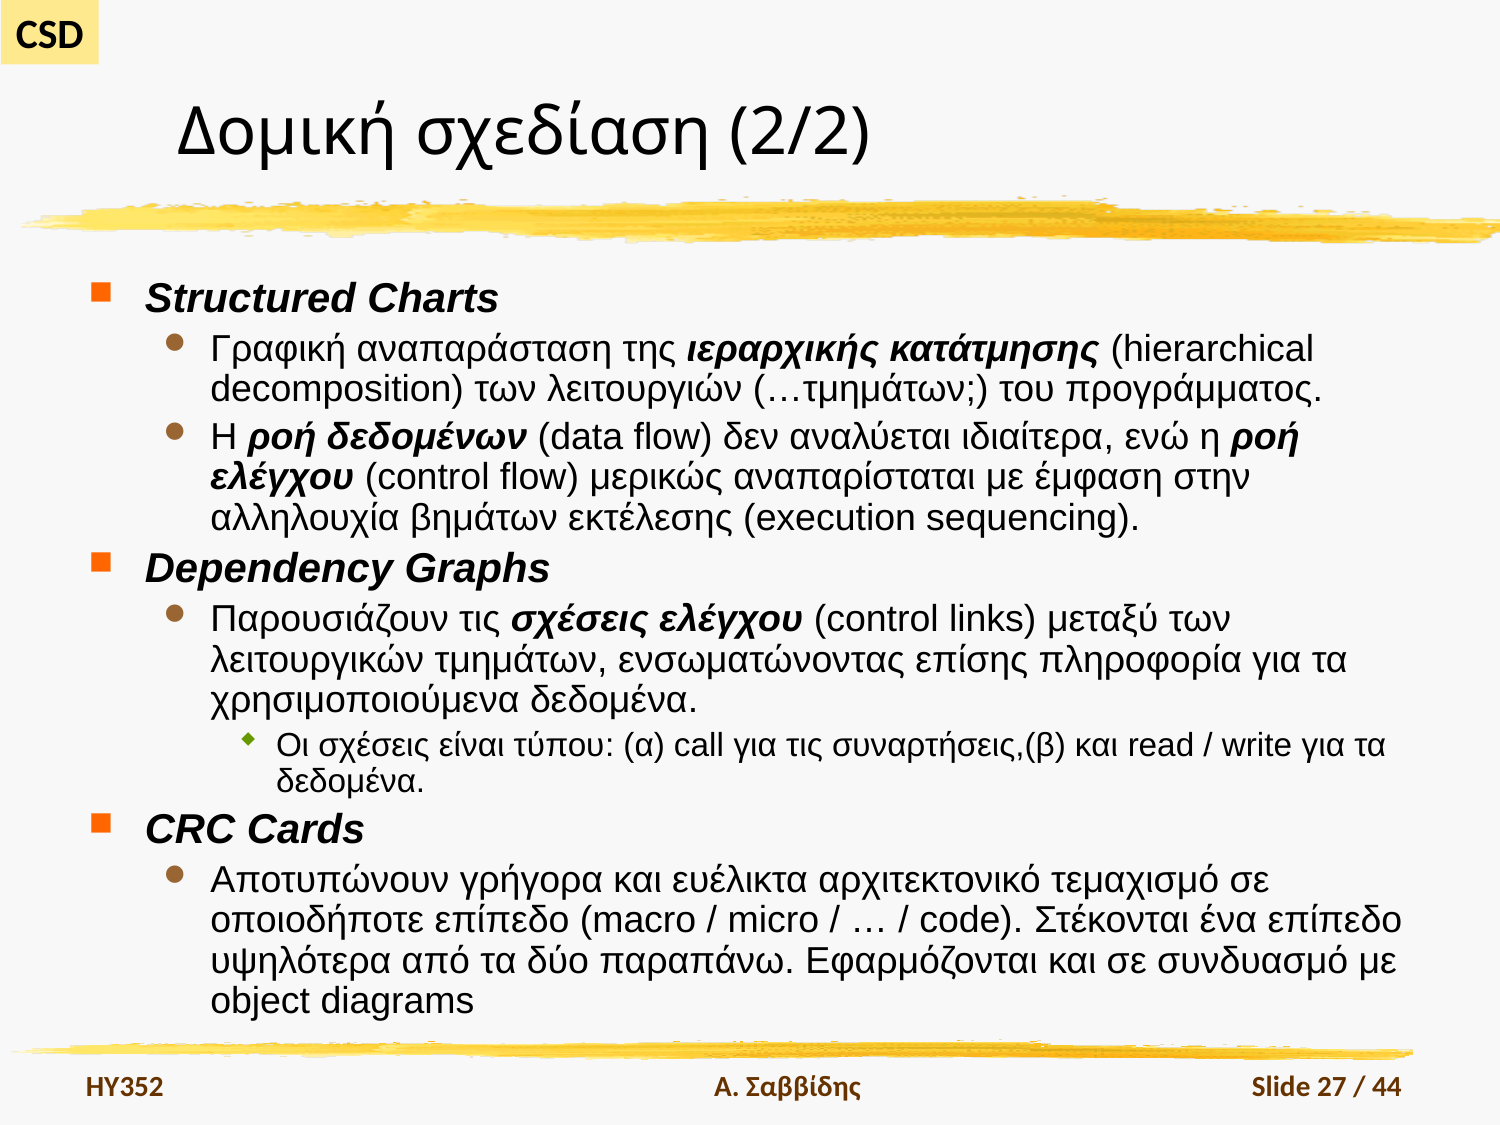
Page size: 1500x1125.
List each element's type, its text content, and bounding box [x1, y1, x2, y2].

slide_number Slide 27 / 44 [1104, 1034, 1417, 1110]
title Δομική σχεδίαση (2/2) [162, 24, 1500, 175]
picture [11, 1037, 70, 1064]
footer Α. Σαββίδης [549, 1034, 1025, 1110]
picture [400, 1037, 549, 1064]
list Structured Charts Γραφική αναπαράσταση της ιεραρχικής κατάτμησης (hierarchical decomposition) των λειτουργιών (…τμημάτων;) του προγράμματος. H ροή δεδομένων (data flow) δεν αναλύεται ιδιαίτερα, ενώ η ροή ελέγχου (control flow) μερικώς αναπαρίσταται με έμφαση στην αλληλουχία βημάτων εκτέλεσης (execution sequencing). Dependency Graphs Παρουσιάζουν τις σχέσεις ελέγχου (control links) μεταξύ των λειτουργικών τμημάτων, ενσωματώνοντας επίσης πληροφορία για τα χρησιμοποιούμενα δεδομένα. Οι σχέσεις είναι τύπου: (α) call για τις συναρτήσεις,(β) και read / write για τα δεδομένα. CRC Cards Αποτυπώνουν γρήγορα και ευέλικτα αρχιτεκτονικό τεμαχισμό σε οποιοδήποτε επίπεδο (macro / micro / … / code). Στέκονται ένα επίπεδο υψηλότερα από τα δύο παραπάνω. Εφαρμόζονται και σε συνδυασμό με object diagrams [73, 268, 1436, 994]
picture [1025, 1037, 1104, 1064]
slide_number HY352 [70, 1034, 400, 1110]
picture [21, 190, 1500, 254]
